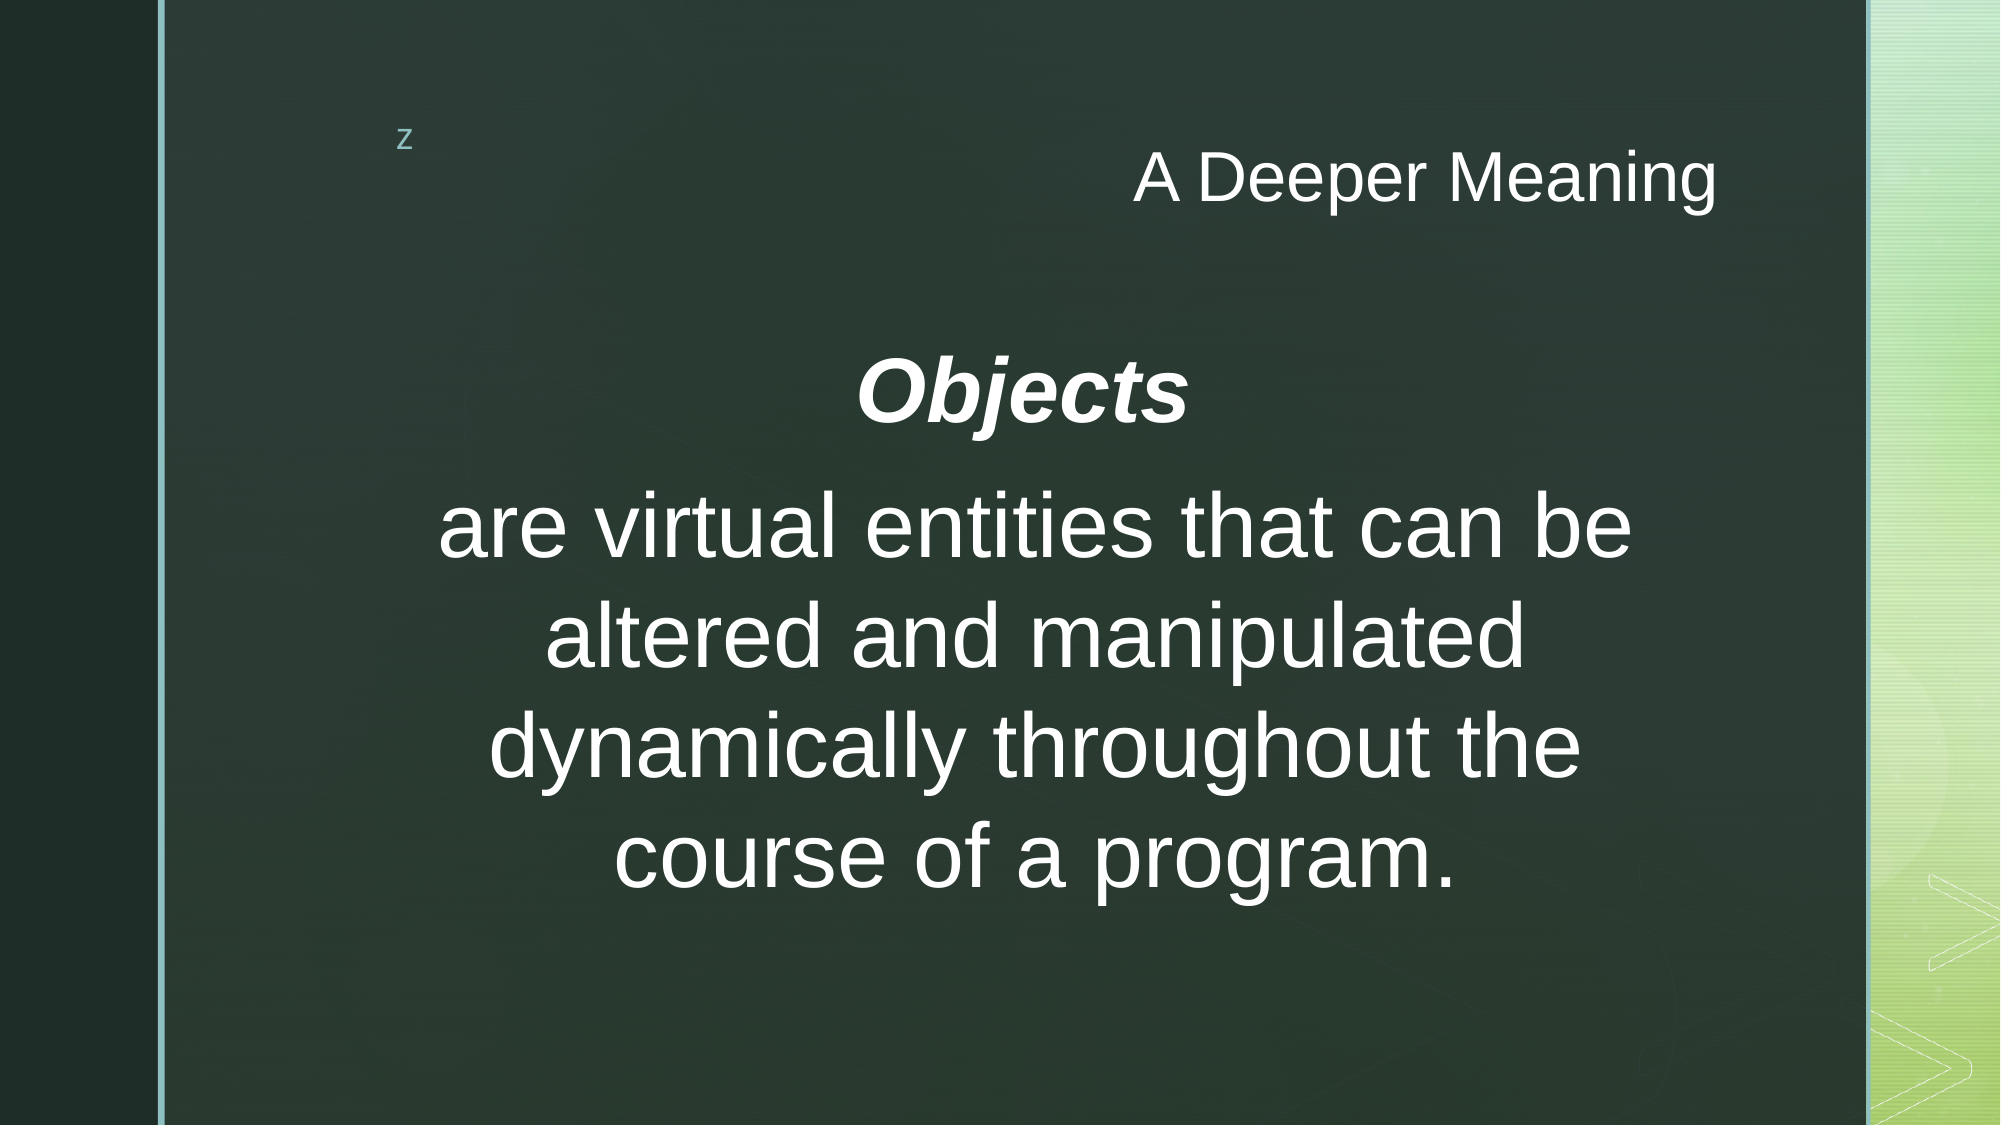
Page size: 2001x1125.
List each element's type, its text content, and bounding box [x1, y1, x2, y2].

picture [1871, 0, 2001, 1125]
title A Deeper Meaning [428, 132, 1734, 310]
text_box Objects are virtual entities that can be altered and manipulated dynamically throughout the course of a program. [405, 323, 1668, 913]
